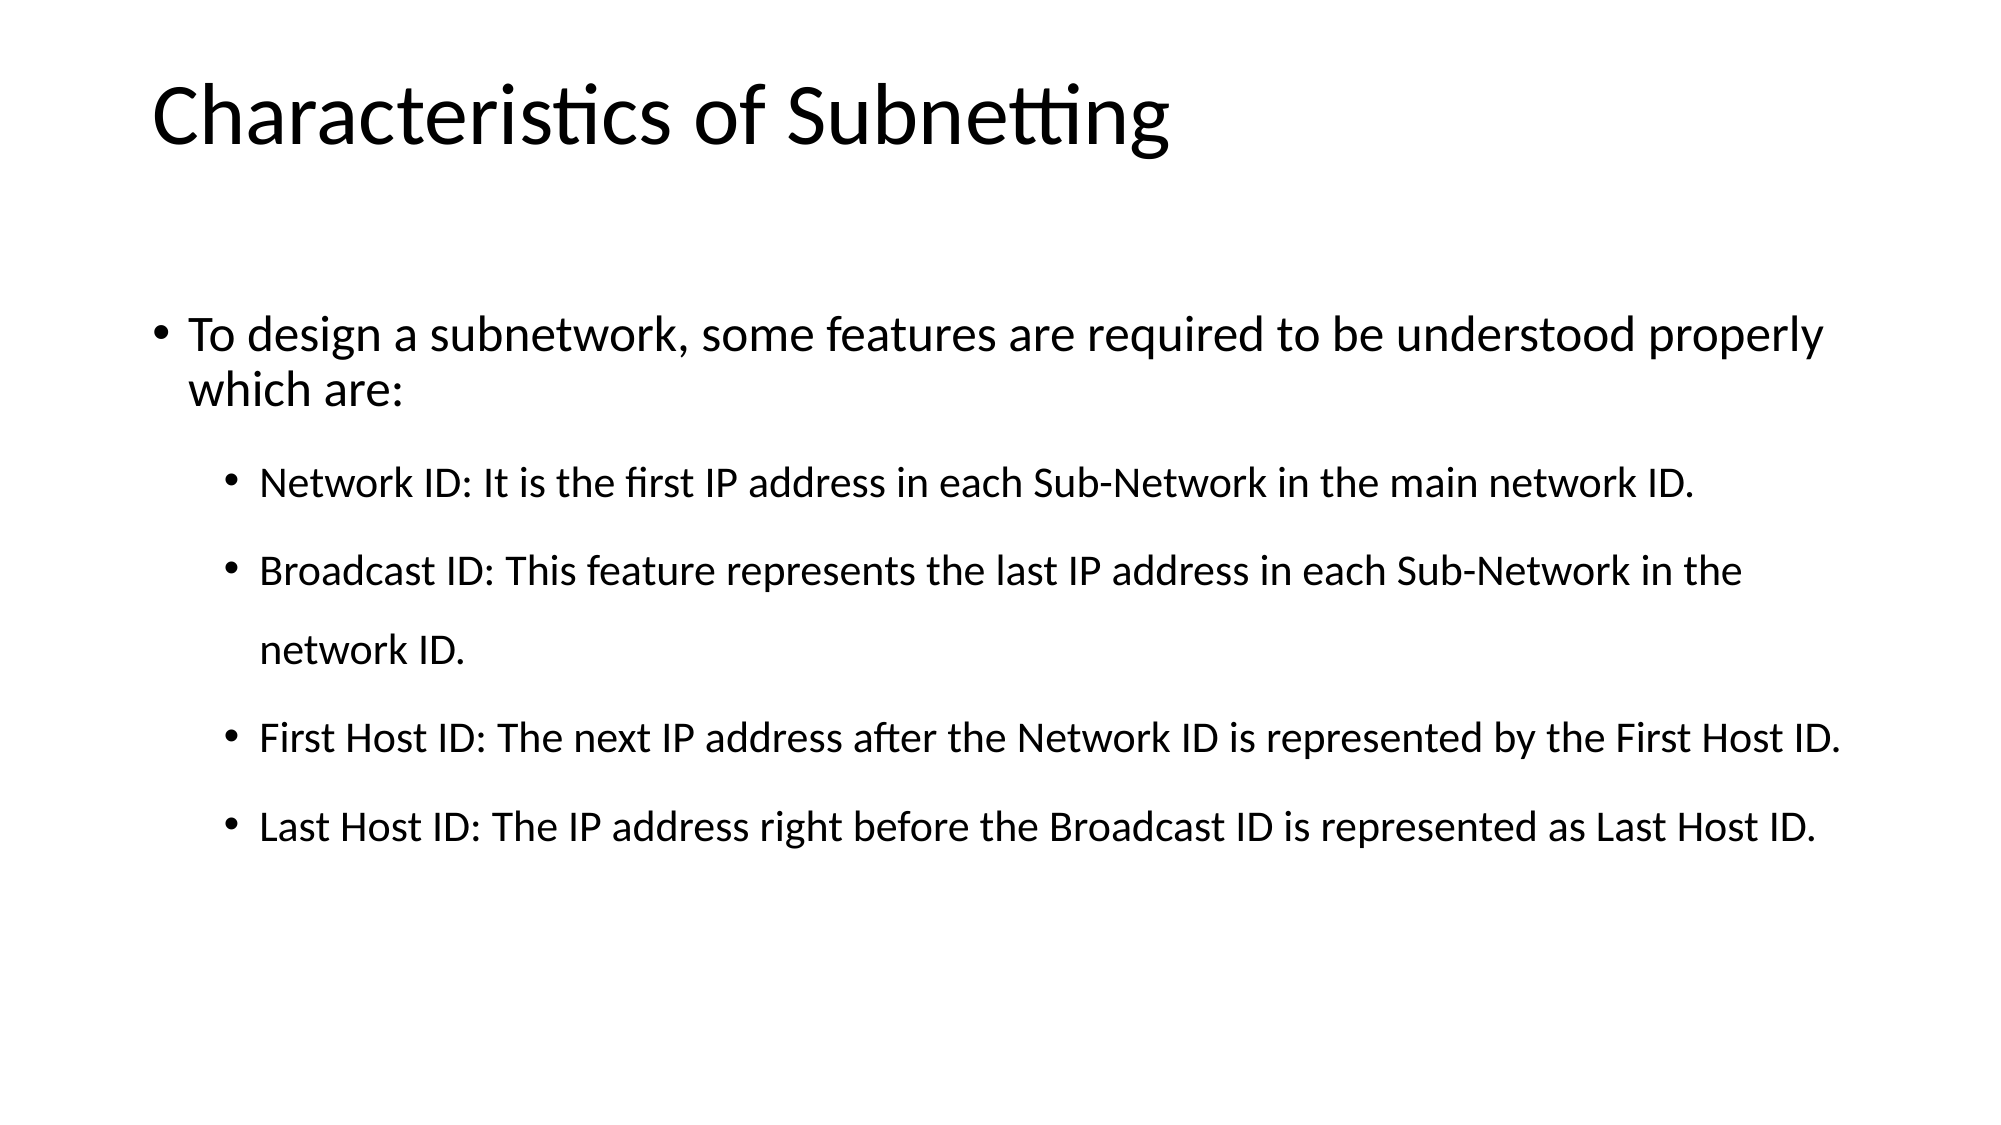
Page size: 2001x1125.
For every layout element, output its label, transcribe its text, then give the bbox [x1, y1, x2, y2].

title Characteristics of Subnetting [137, 59, 1863, 278]
list To design a subnetwork, some features are required to be understood properly which are: Network ID: It is the first IP address in each Sub-Network in the main network ID. Broadcast ID: This feature represents the last IP address in each Sub-Network in the network ID. First Host ID: The next IP address after the Network ID is represented by the First Host ID. Last Host ID: The IP address right before the Broadcast ID is represented as Last Host ID. [137, 299, 1863, 1014]
